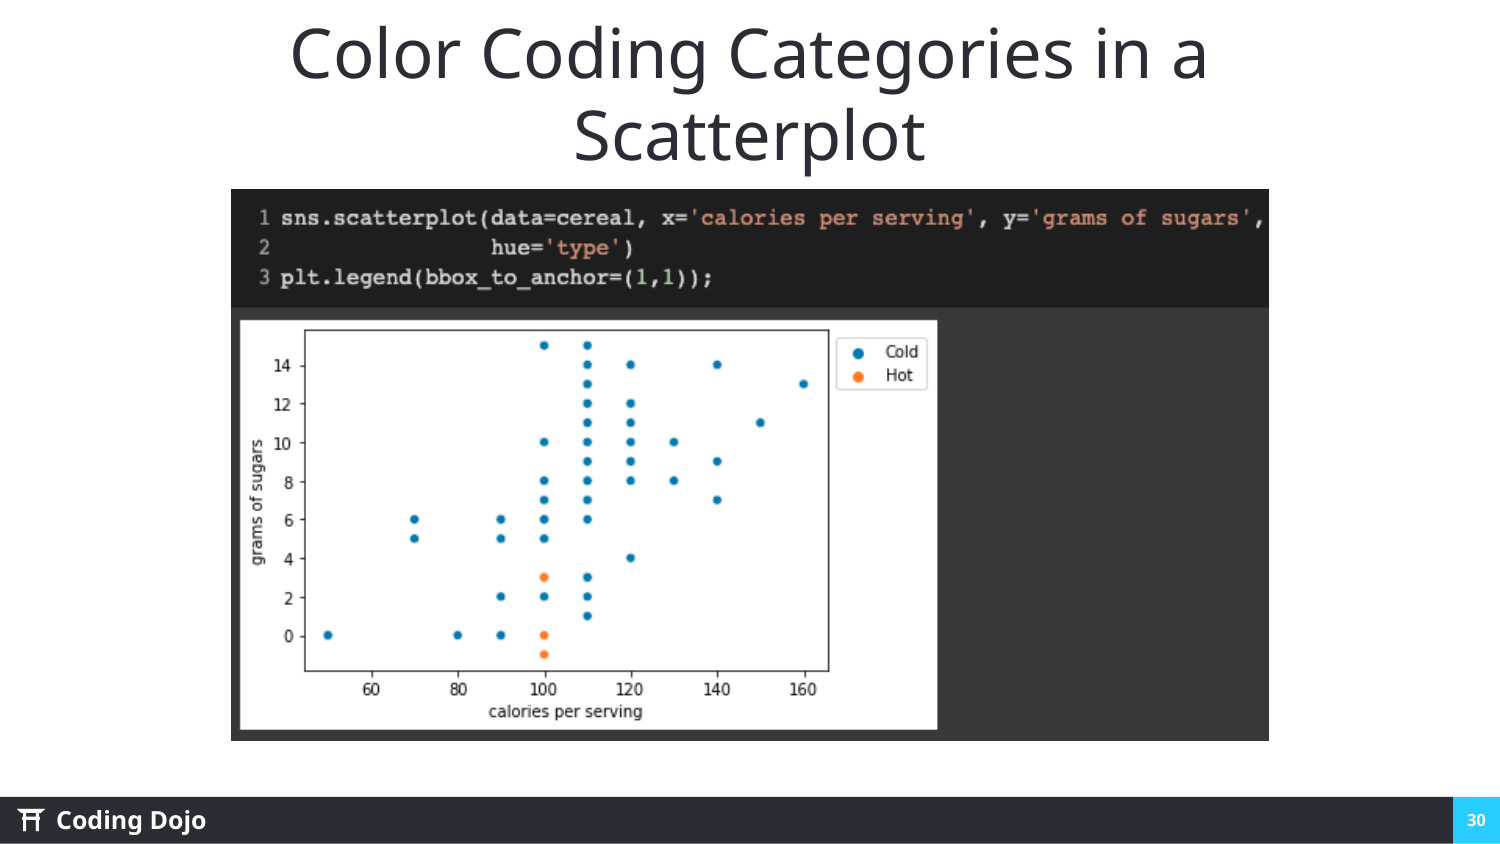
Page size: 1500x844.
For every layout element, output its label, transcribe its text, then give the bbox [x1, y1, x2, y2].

picture [230, 189, 1269, 742]
picture [15, 804, 47, 836]
title Color Coding Categories in a Scatterplot [103, 21, 1397, 163]
